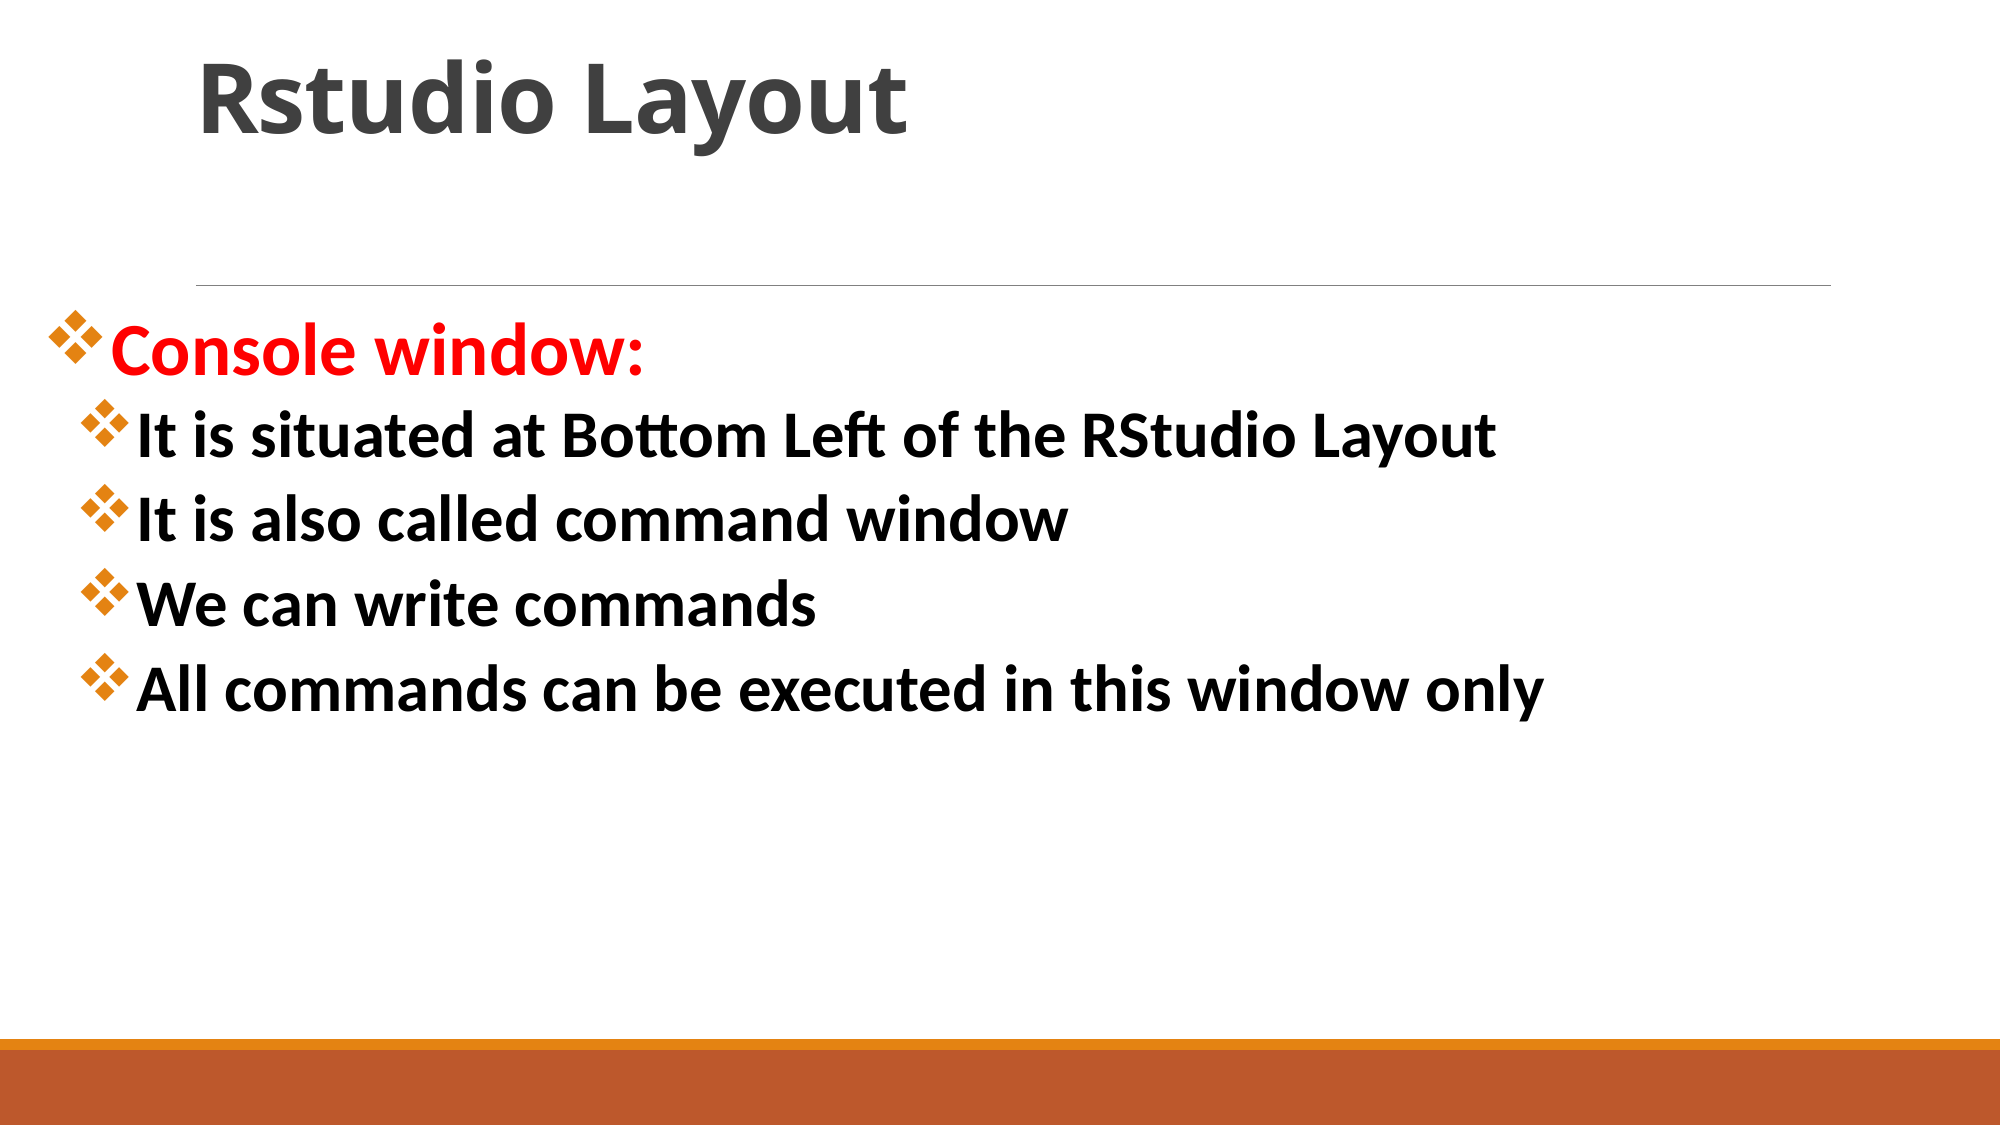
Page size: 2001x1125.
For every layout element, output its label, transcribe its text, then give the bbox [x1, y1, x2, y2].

title Rstudio Layout [180, 47, 1830, 162]
list Console window: It is situated at Bottom Left of the RStudio Layout It is also called command window We can write commands All commands can be executed in this window only [42, 302, 1830, 1017]
